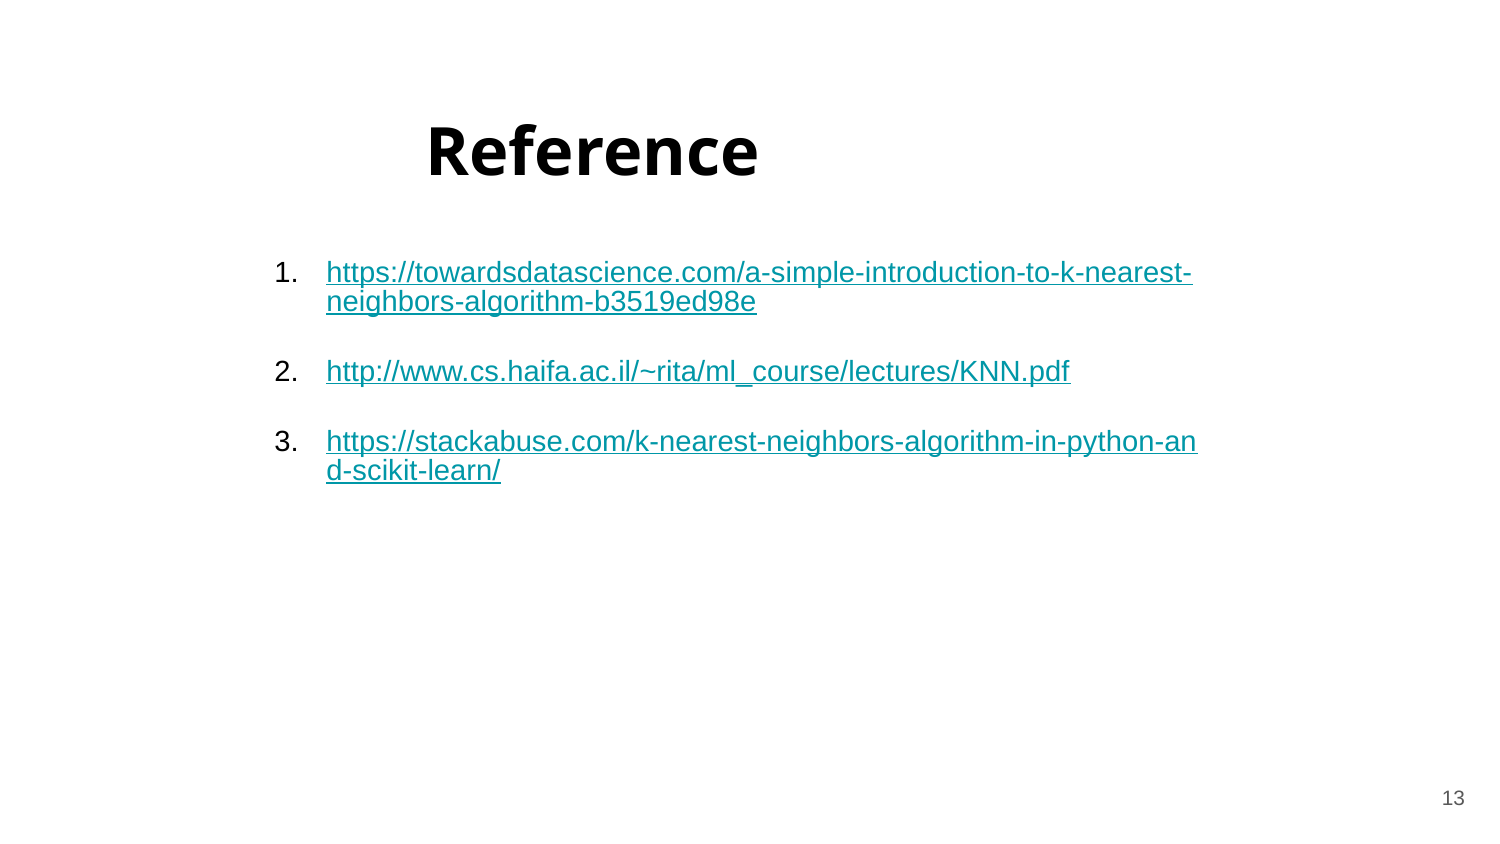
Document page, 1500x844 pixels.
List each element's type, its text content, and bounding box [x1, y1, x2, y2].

text_box Reference [410, 94, 1090, 205]
slide_number ‹#› [1389, 764, 1480, 830]
text_box https://towardsdatascience.com/a-simple-introduction-to-k-nearest-neighbors-algorithm-b3519ed98e http://www.cs.haifa.ac.il/~rita/ml_course/lectures/KNN.pdf https://stackabuse.com/k-nearest-neighbors-algorithm-in-python-and-scikit-learn/ [236, 237, 1218, 478]
